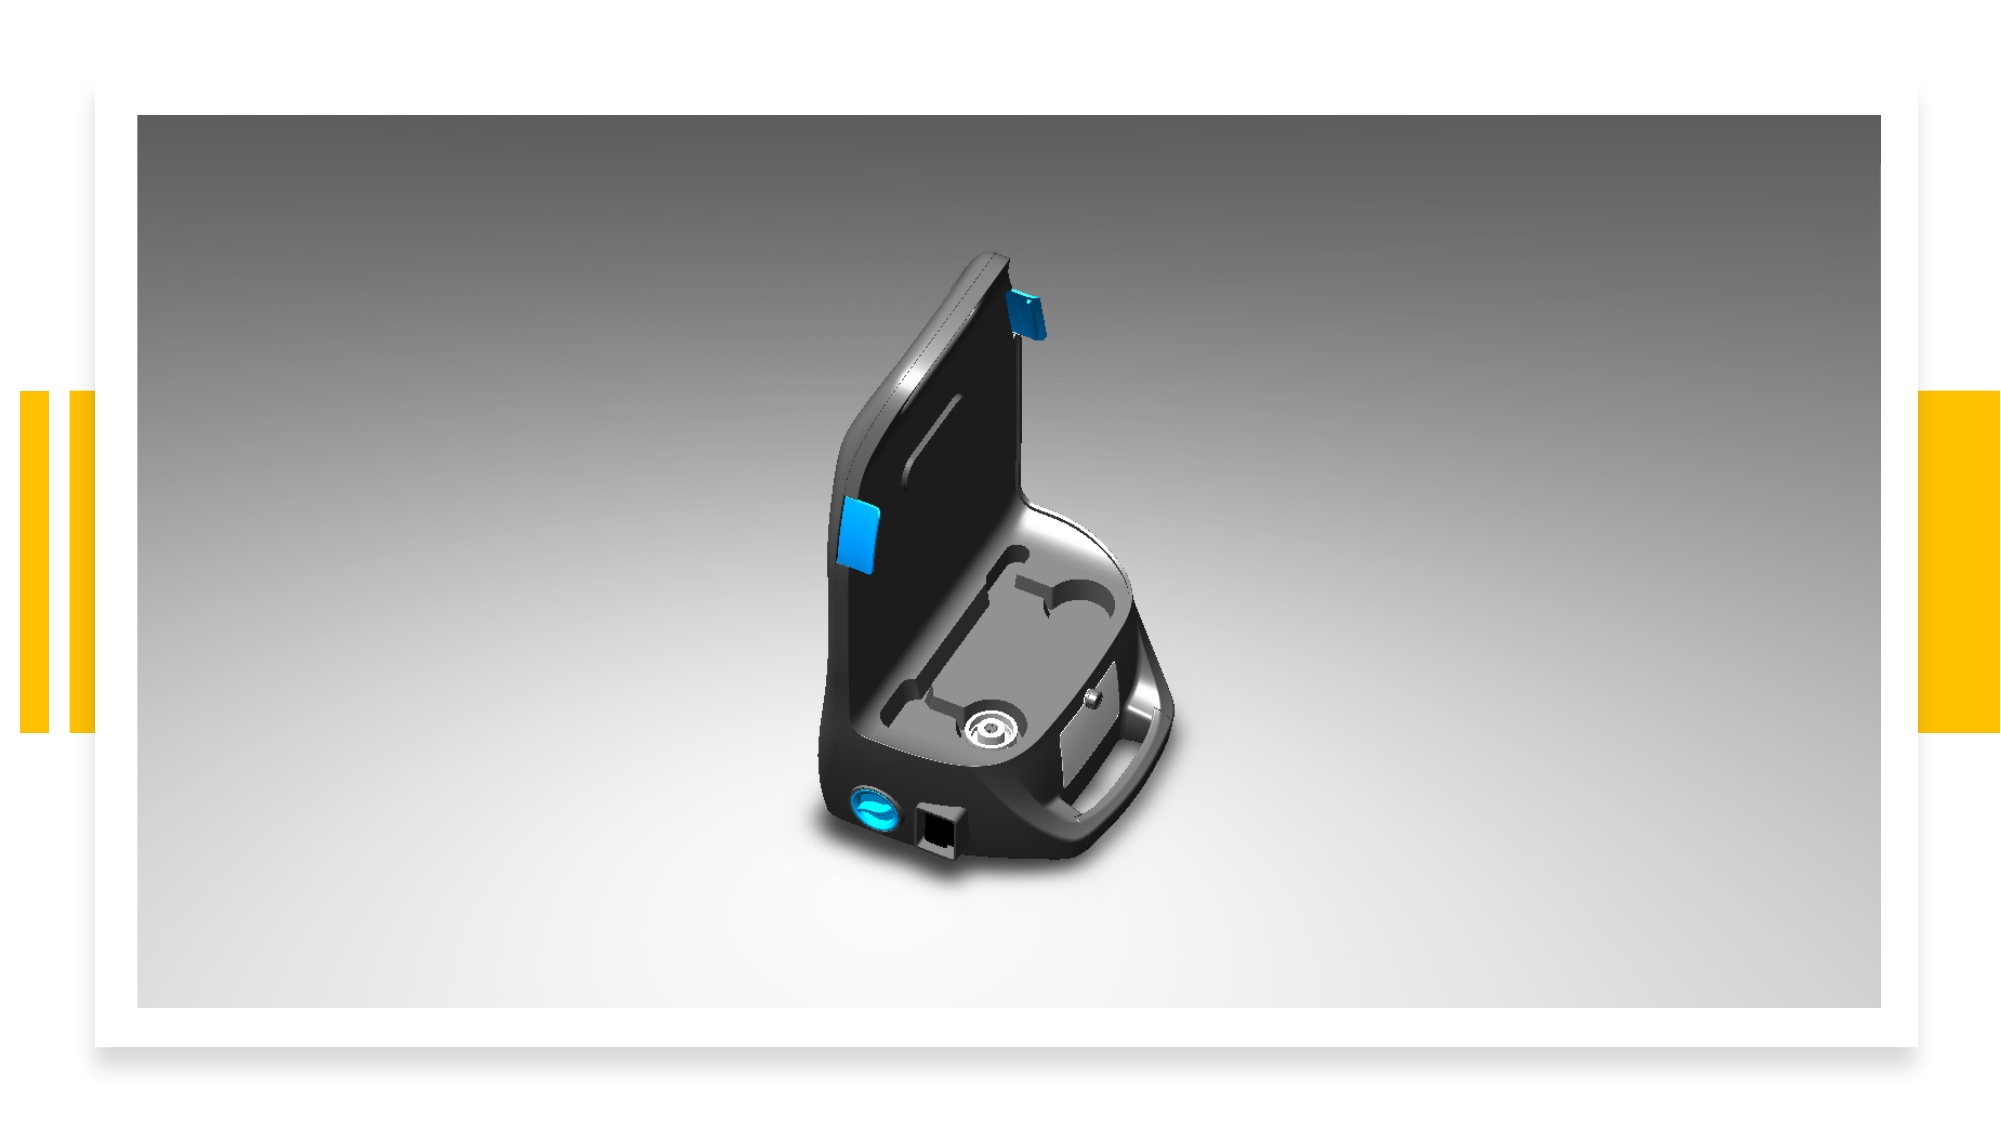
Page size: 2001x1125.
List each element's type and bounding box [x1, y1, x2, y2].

list [137, 115, 1881, 1008]
text_box [94, 734, 1919, 1048]
text_box [0, 0, 2000, 1125]
text_box [94, 75, 1919, 390]
text_box [1881, 390, 2000, 734]
text_box [34, 390, 137, 734]
